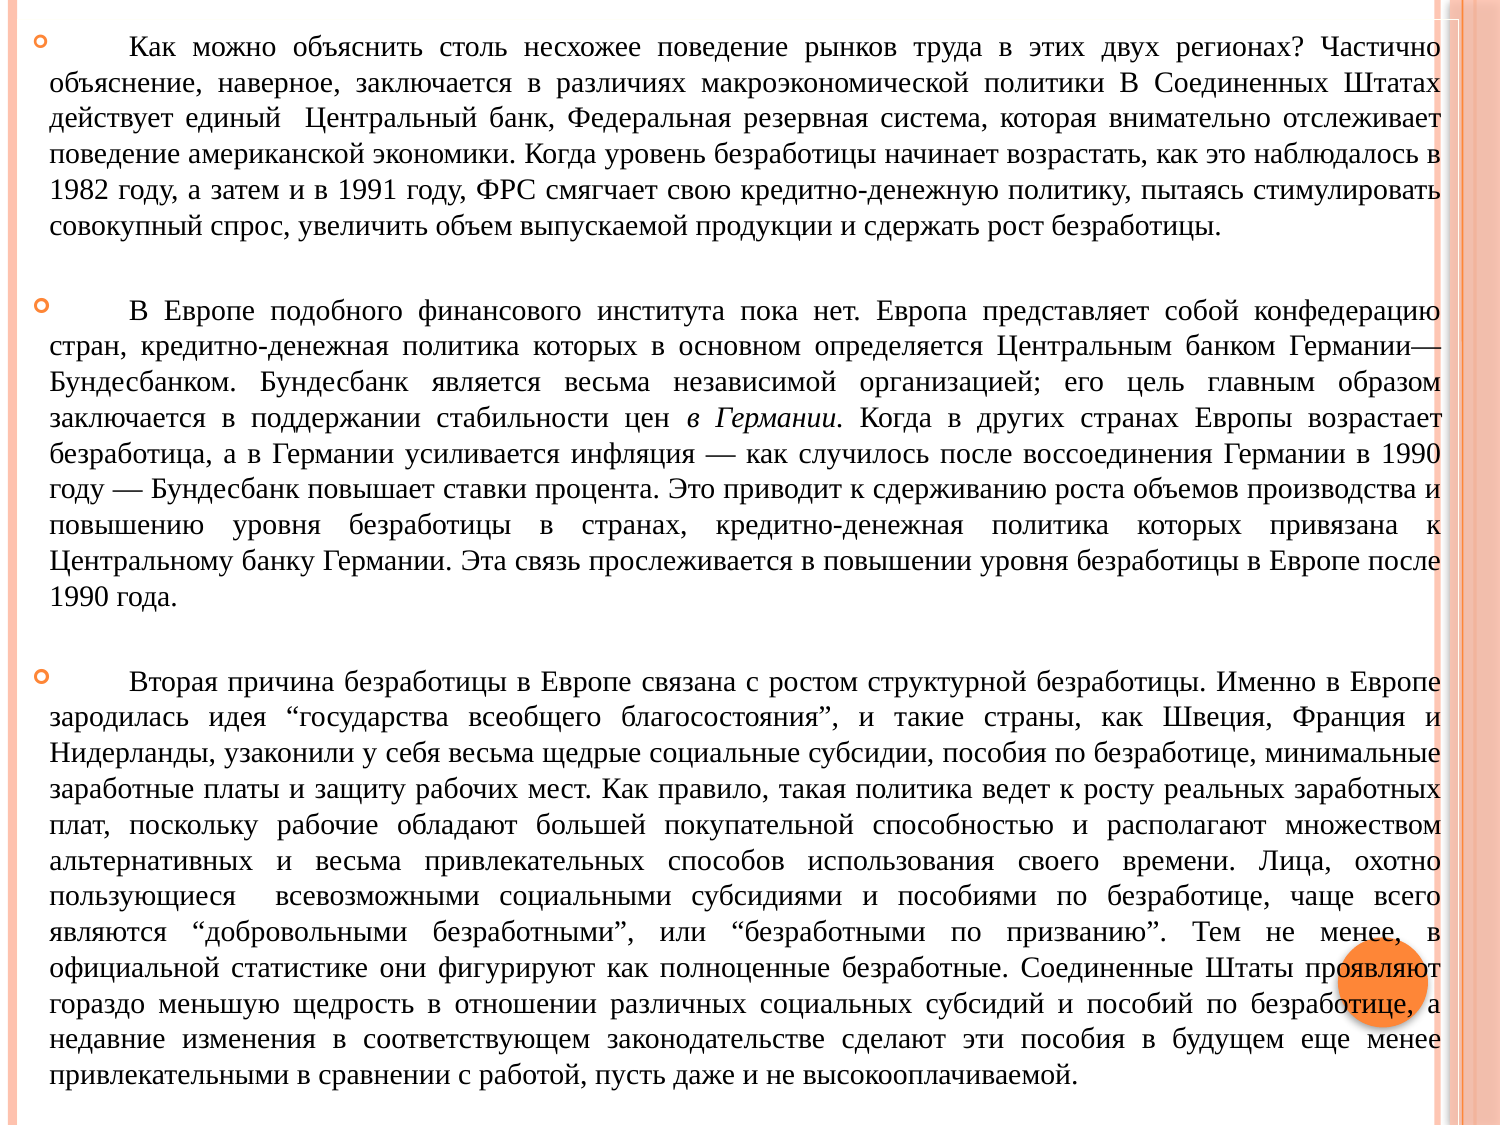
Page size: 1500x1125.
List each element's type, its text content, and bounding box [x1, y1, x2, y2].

list Как можно объяснить столь несхожее поведение рынков труда в этих двух регионах? Частично объяснение, наверное, заключается в различиях макроэкономической политики В Соединенных Штатах действует единый Центральный банк, Федеральная резервная система, которая внимательно отслеживает поведение американской экономики. Когда уровень безработицы начинает возрастать, как это наблюдалось в 1982 году, а затем и в 1991 году, ФРС смягчает свою кредитно-денежную политику, пытаясь стимулировать совокупный спрос, увеличить объем выпускаемой продукции и сдержать рост безработицы. В Европе подобного финансового института пока нет. Европа представляет собой конфедерацию стран, кредитно-денежная политика которых в основном определяется Центральным банком Германии—Бундесбанком. Бундесбанк является весьма независимой организацией; его цель главным образом заключается в поддержании стабильности цен в Германии. Когда в других странах Европы возрастает безработица, а в Германии усиливается инфляция — как случилось после воссоединения Германии в 1990 году — Бундесбанк повышает ставки процента. Это приводит к сдерживанию роста объемов производства и повышению уровня безработицы в странах, кредитно-денежная политика которых привязана к Центральному банку Германии. Эта связь прослеживается в повышении уровня безработицы в Европе после 1990 года. Вторая причина безработицы в Европе связана с ростом структурной безработицы. Именно в Европе зародилась идея “государства всеобщего благосостояния”, и такие страны, как Швеция, Франция и Нидерланды, узаконили у себя весьма щедрые социальные субсидии, пособия по безработице, минимальные заработные платы и защиту рабочих мест. Как правило, такая политика ведет к росту реальных заработных плат, поскольку рабочие обладают большей покупательной способностью и располагают множеством альтернативных и весьма привлекательных способов использования своего времени. Лица, охотно пользующиеся всевозможными социальными субсидиями и пособиями по безработице, чаще всего являются “добровольными безработными”, или “безработными по призванию”. Тем не менее, в официальной статистике они фигурируют как полноценные безработные. Соединенные Штаты проявляют гораздо меньшую щедрость в отношении различных социальных субсидий и пособий по безработице, а недавние изменения в соответствующем законодательстве сделают эти пособия в будущем еще менее привлекательными в сравнении с работой, пусть даже и не высокооплачиваемой. [17, 19, 1459, 1125]
